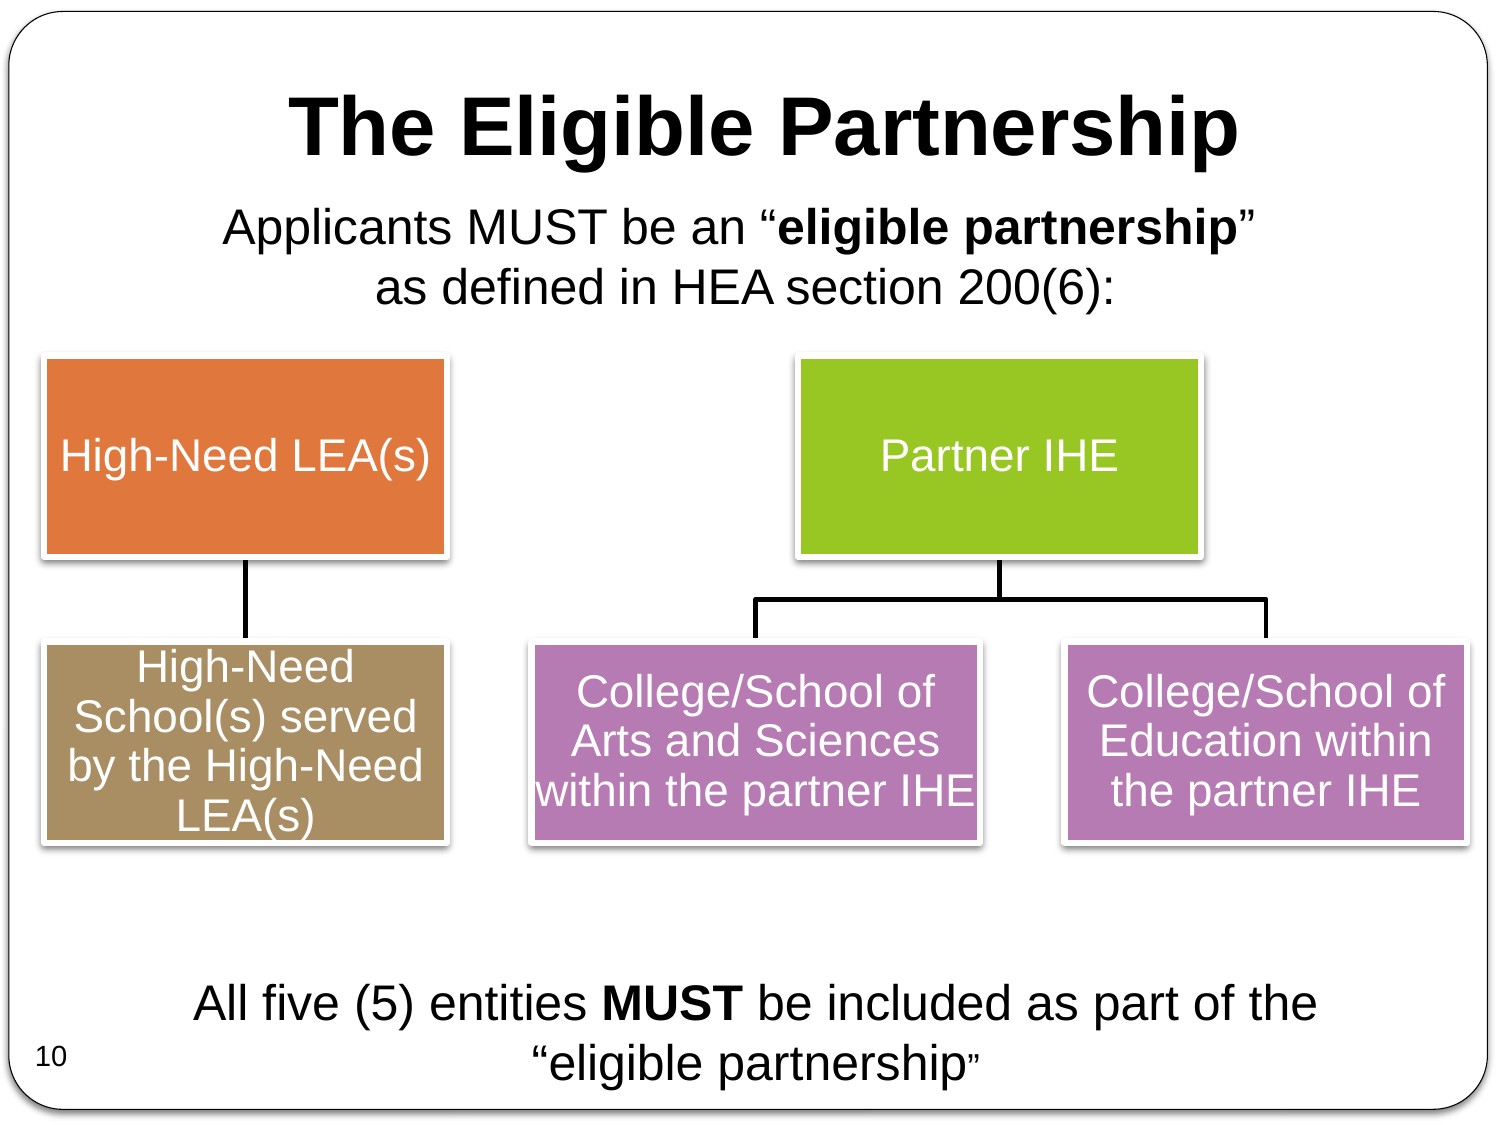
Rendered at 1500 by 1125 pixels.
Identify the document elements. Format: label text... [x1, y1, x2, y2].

title The Eligible Partnership [115, 37, 1391, 187]
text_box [43, 285, 1468, 913]
text_box All five (5) entities MUST be included as part of the “eligible partnership” [98, 963, 1413, 1099]
slide_number 10 [23, 1018, 98, 1094]
text_box Applicants MUST be an “eligible partnership” as defined in HEA section 200(6): [51, 187, 1440, 284]
